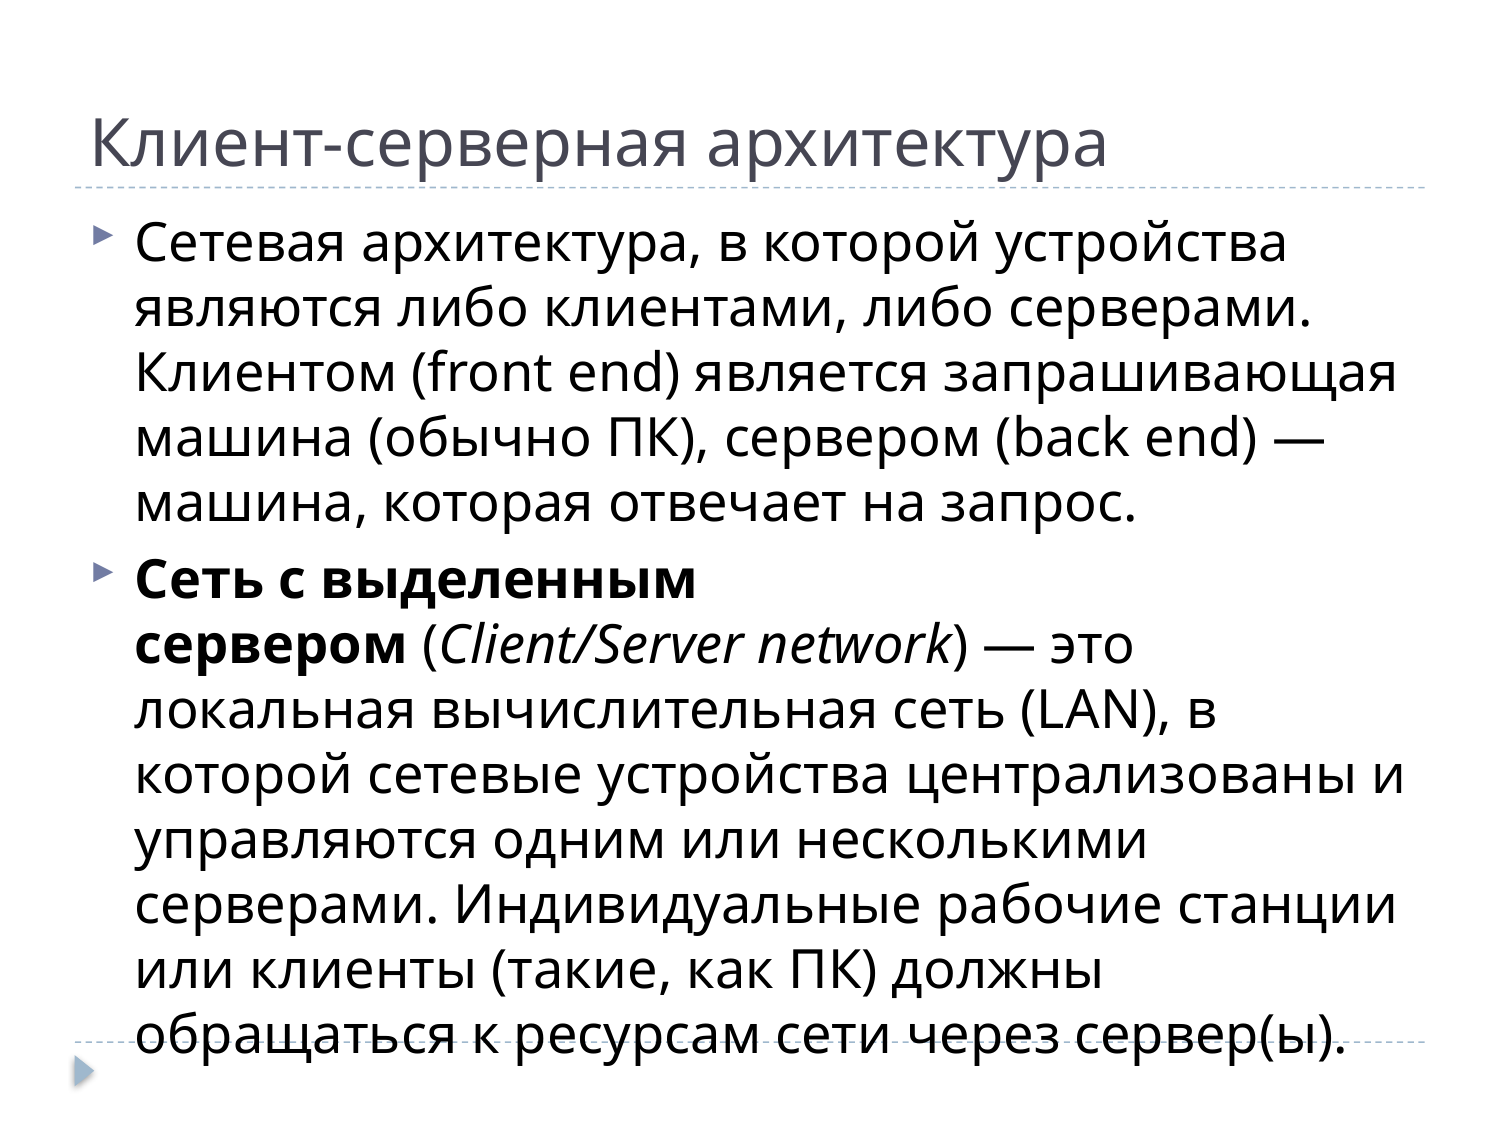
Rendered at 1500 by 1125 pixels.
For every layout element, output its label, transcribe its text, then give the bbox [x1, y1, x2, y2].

title Клиент-серверная архитектура [75, 24, 1425, 188]
list Сетевая архитектура, в которой устройства являются либо клиентами, либо серверами. Клиентом (front end) является запрашивающая машина (обычно ПК), сервером (back end) — машина, которая отвечает на запрос. Сеть с выделенным сервером (Сlient/Server network) — это локальная вычислительная сеть (LAN), в которой сетевые устройства централизованы и управляются одним или несколькими серверами. Индивидуальные рабочие станции или клиенты (такие, как ПК) должны обращаться к ресурсам сети через сервер(ы). [75, 200, 1425, 1010]
